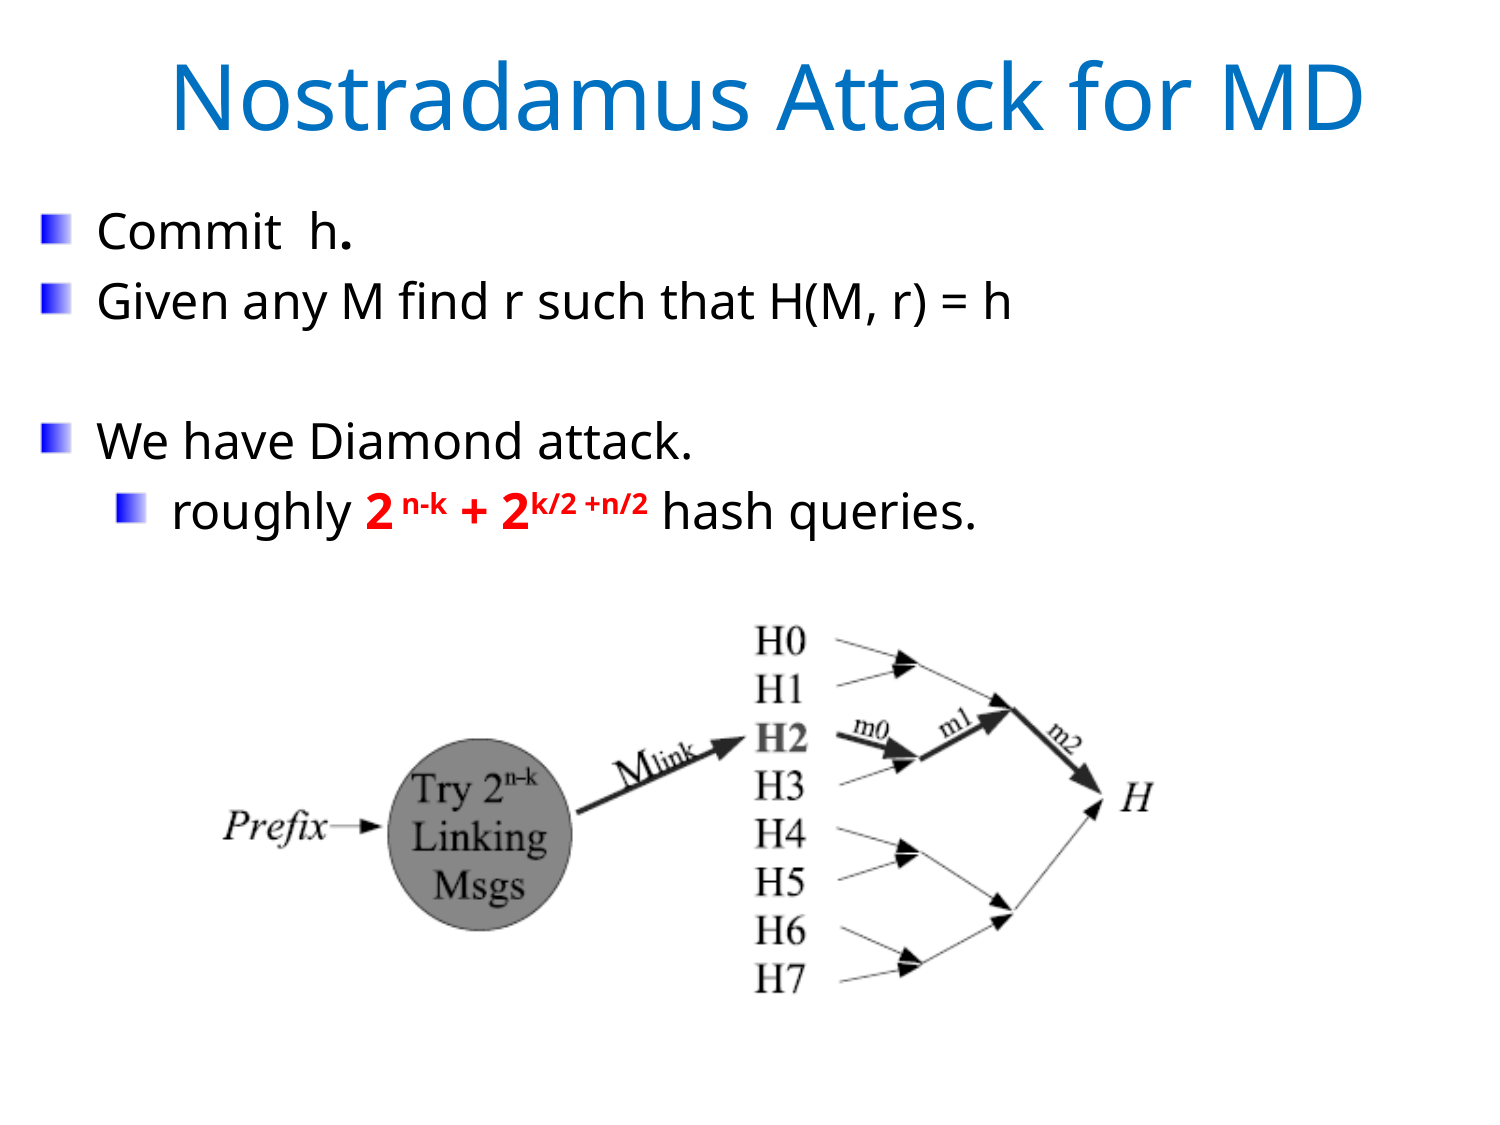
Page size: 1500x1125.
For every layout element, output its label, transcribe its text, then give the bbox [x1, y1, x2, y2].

text_box Nostradamus Attack for MD [24, 0, 1500, 188]
picture [39, 212, 75, 248]
picture [198, 595, 1188, 1026]
picture [39, 421, 75, 457]
picture [114, 491, 150, 527]
picture [39, 281, 75, 318]
text_box Commit h. Given any M find r such that H(M, r) = h We have Diamond attack. roughly 2 n-k + 2k/2 +n/2 hash queries. [24, 192, 1488, 1063]
